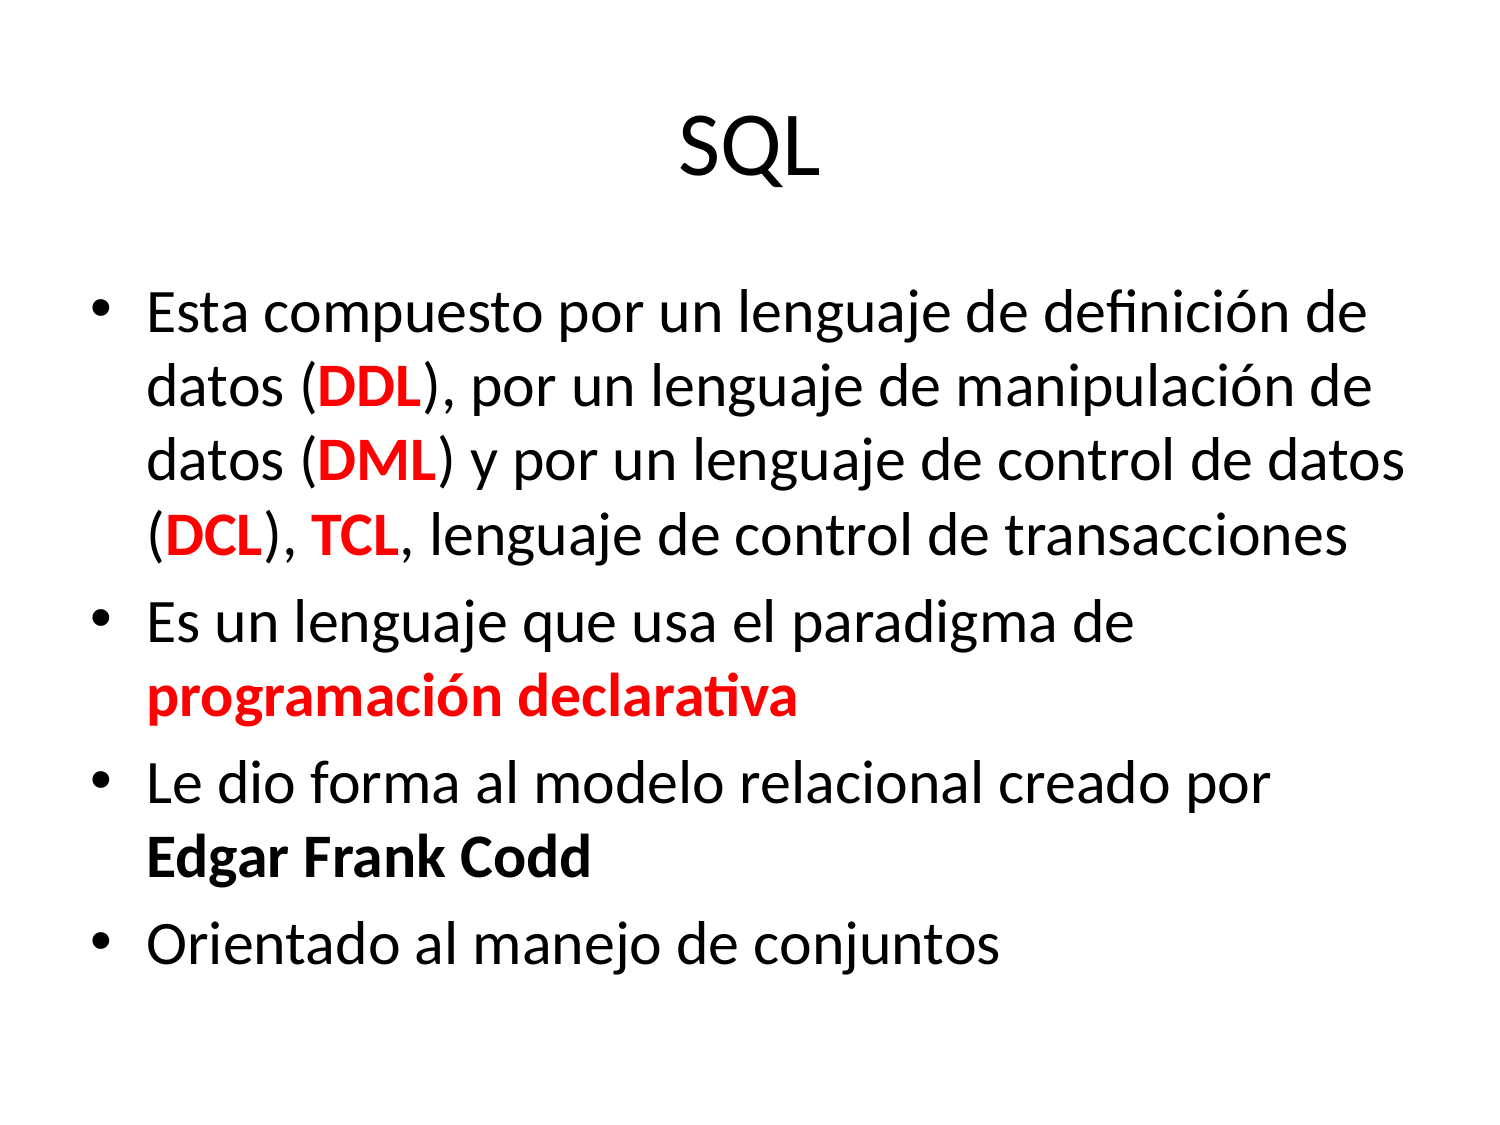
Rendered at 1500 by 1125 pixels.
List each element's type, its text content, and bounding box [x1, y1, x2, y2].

title SQL [75, 45, 1425, 233]
list Esta compuesto por un lenguaje de definición de datos (DDL), por un lenguaje de manipulación de datos (DML) y por un lenguaje de control de datos (DCL), TCL, lenguaje de control de transacciones Es un lenguaje que usa el paradigma de programación declarativa Le dio forma al modelo relacional creado por Edgar Frank Codd Orientado al manejo de conjuntos [75, 262, 1425, 1005]
